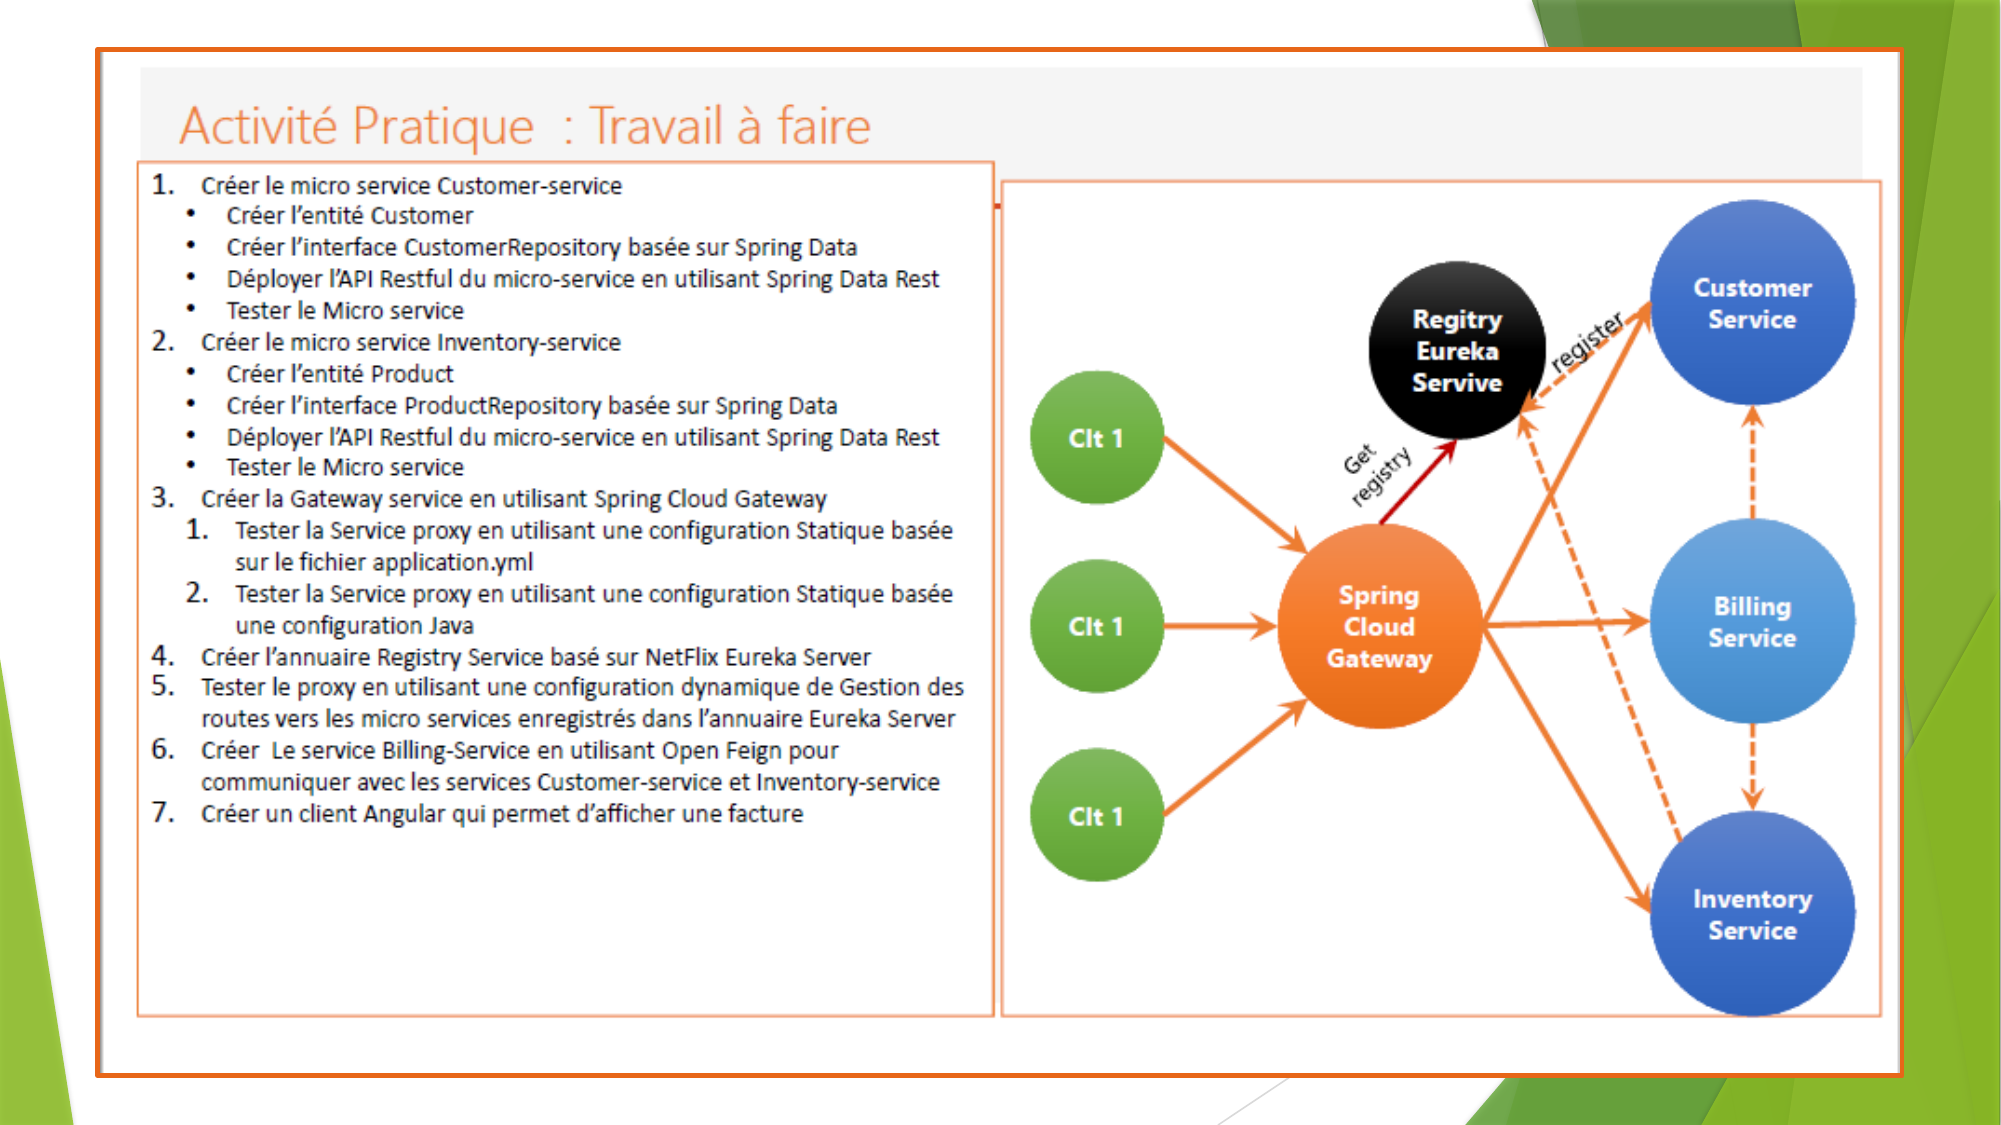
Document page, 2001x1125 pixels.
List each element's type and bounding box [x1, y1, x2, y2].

picture [99, 51, 1901, 1074]
